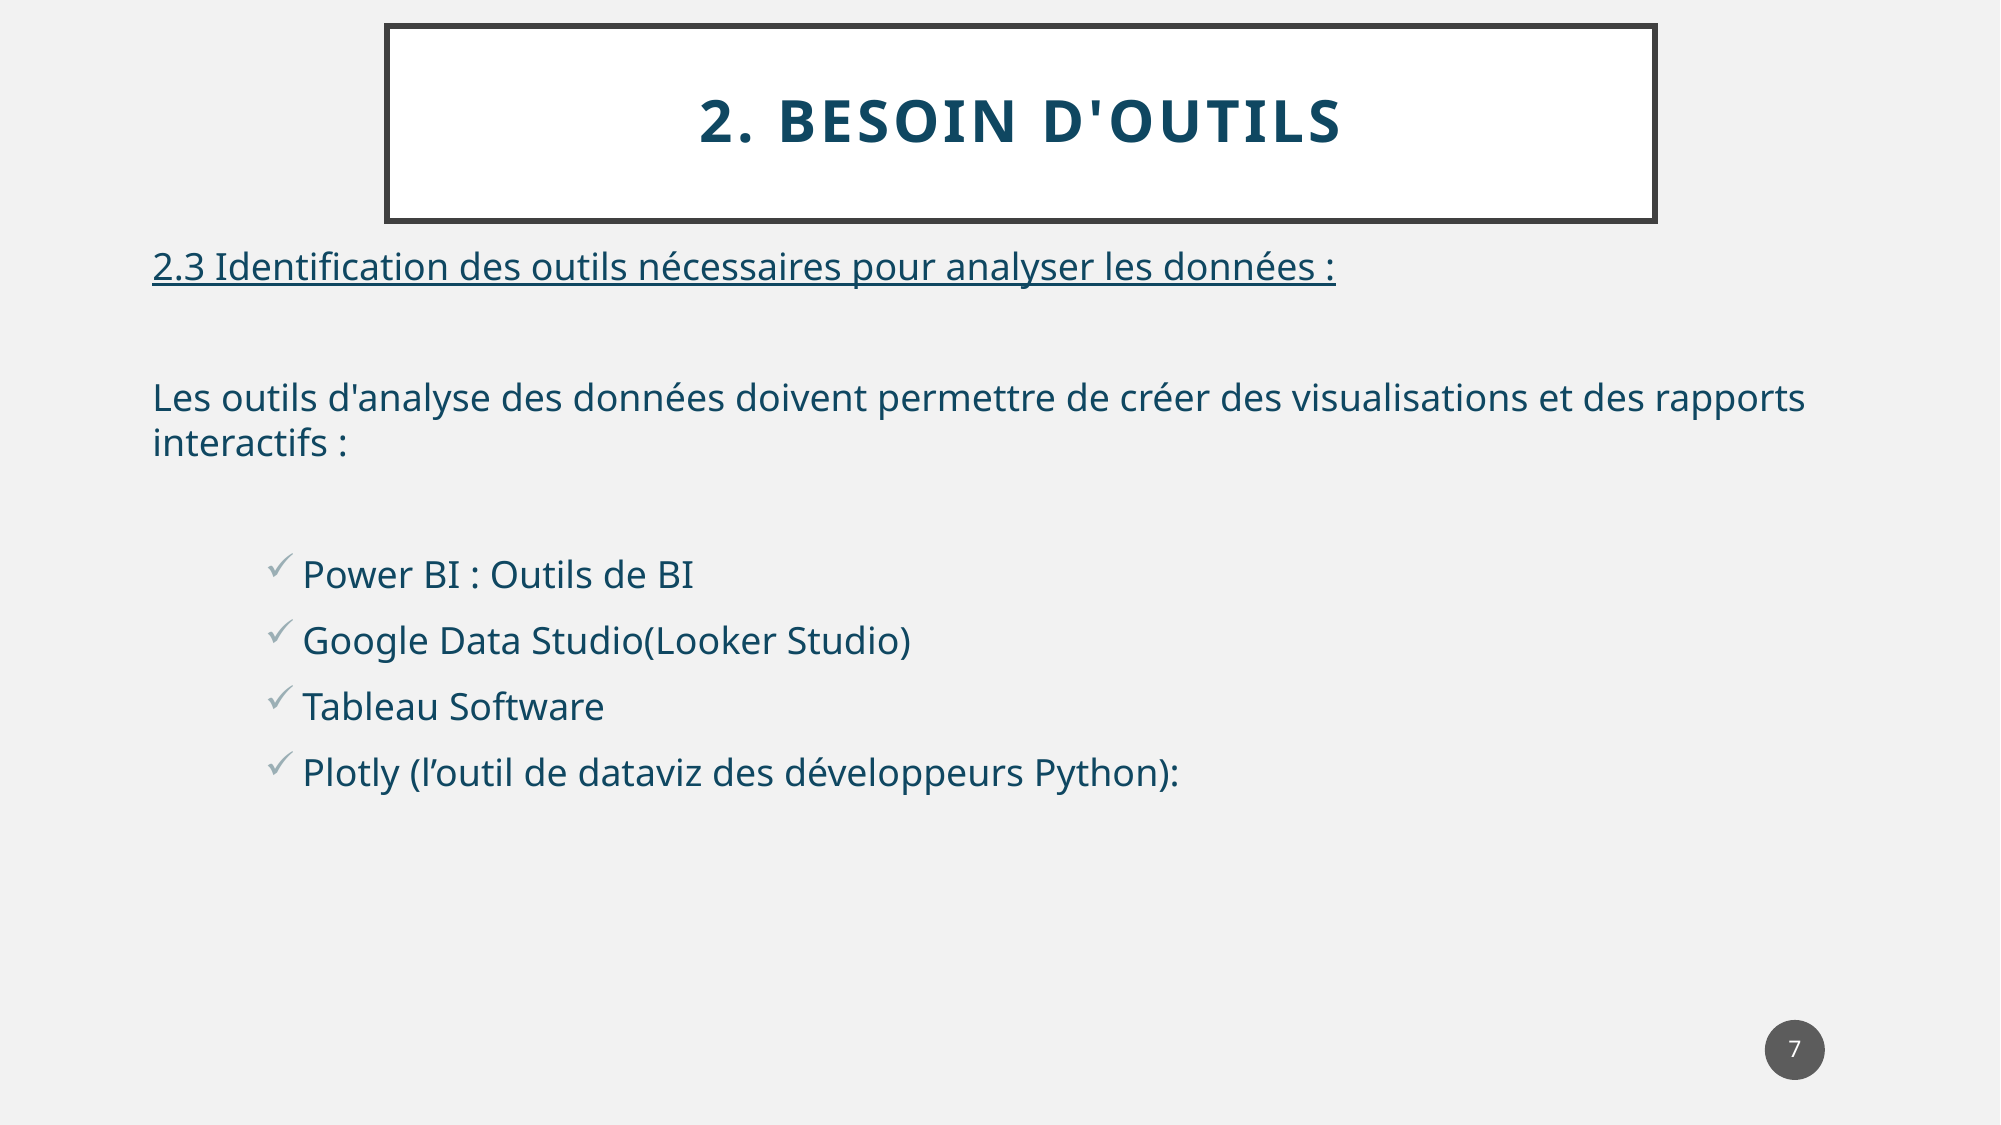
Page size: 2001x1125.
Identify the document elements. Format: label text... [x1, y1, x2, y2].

list 2.3 Identification des outils nécessaires pour analyser les données : Les outils d'analyse des données doivent permettre de créer des visualisations et des rapports interactifs : Power BI : Outils de BI Google Data Studio(Looker Studio) Tableau Software Plotly (l’outil de dataviz des développeurs Python): [137, 235, 1863, 1066]
title 2. Besoin d'outils [384, 23, 1658, 224]
slide_number 7 [1764, 1019, 1825, 1080]
